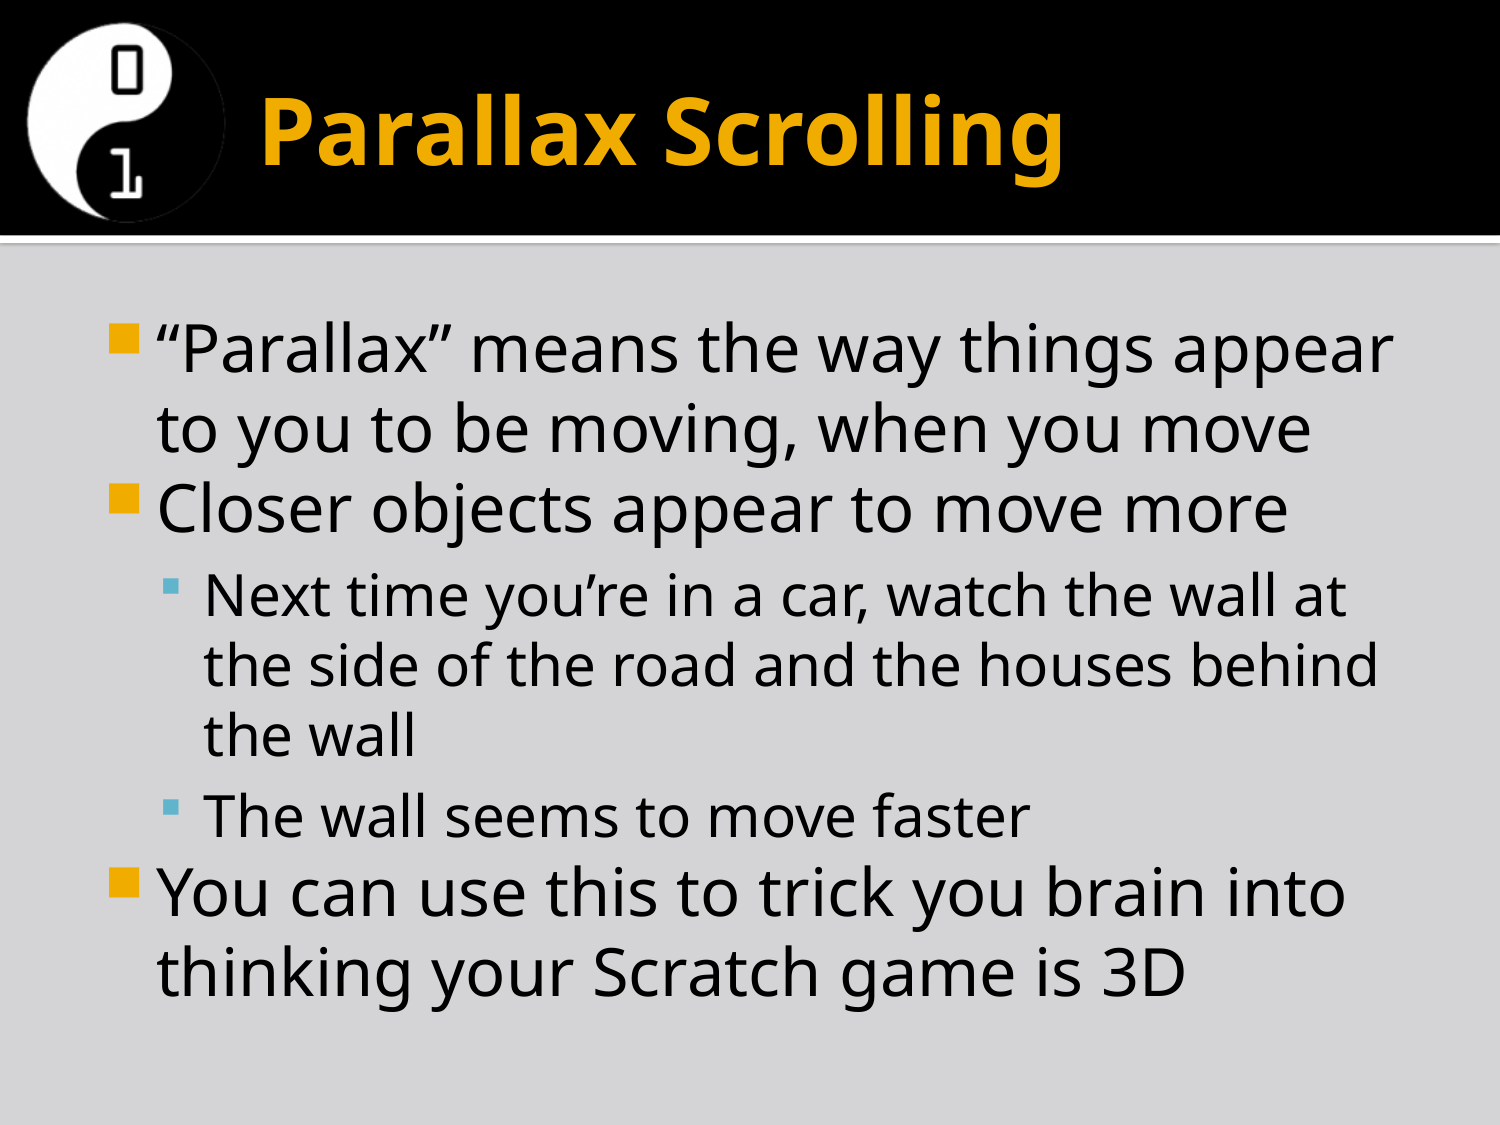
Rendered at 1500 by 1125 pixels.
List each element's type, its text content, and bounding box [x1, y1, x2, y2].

picture [23, 19, 230, 226]
list “Parallax” means the way things appear to you to be moving, when you move Closer objects appear to move more Next time you’re in a car, watch the wall at the side of the road and the houses behind the wall The wall seems to move faster You can use this to trick you brain into thinking your Scratch game is 3D [75, 291, 1425, 1050]
title Parallax Scrolling [242, 25, 1425, 231]
